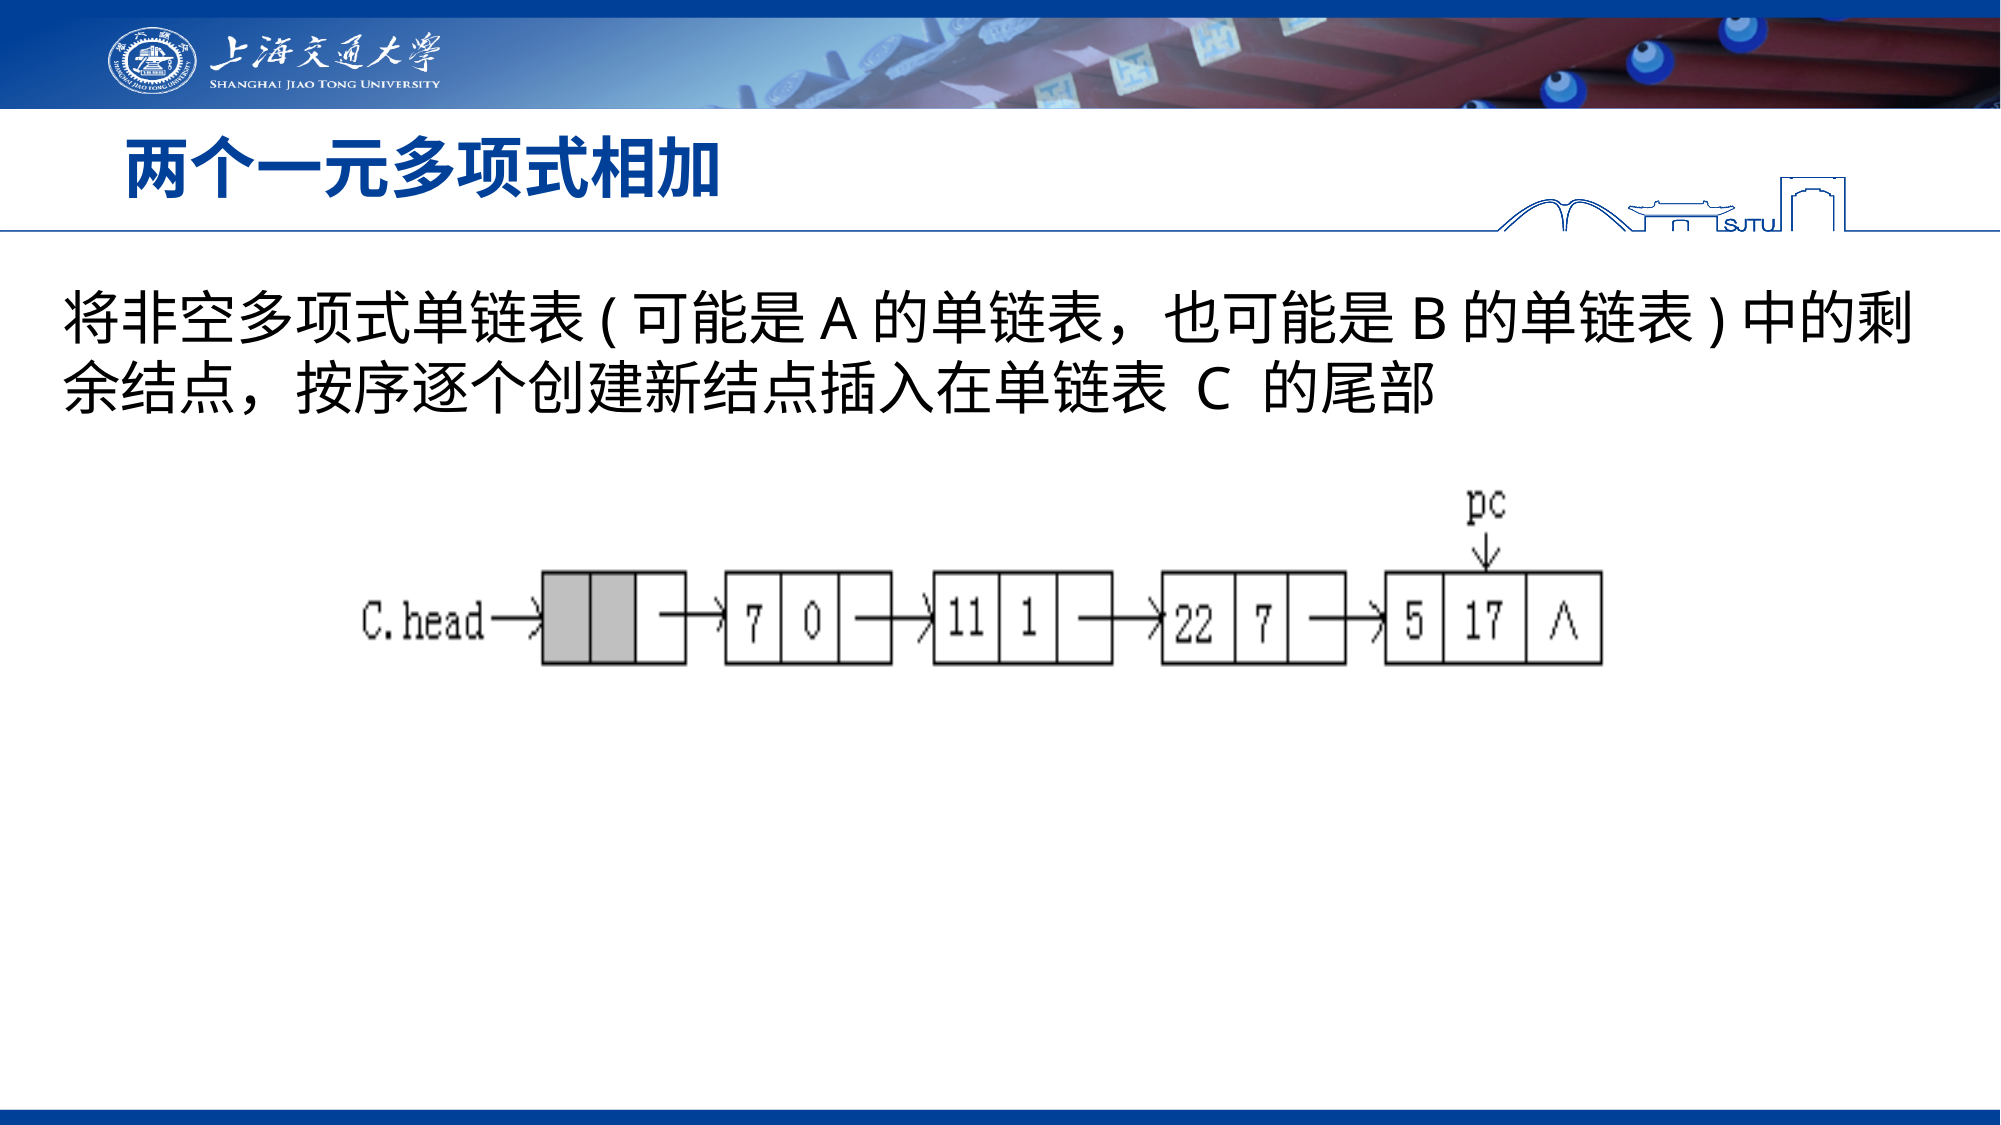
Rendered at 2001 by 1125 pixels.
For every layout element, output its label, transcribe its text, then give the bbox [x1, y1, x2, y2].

picture [0, 0, 2001, 109]
text_box 将非空多项式单链表(可能是A的单链表，也可能是B的单链表)中的剩余结点，按序逐个创建新结点插入在单链表 C 的尾部 [47, 273, 1940, 429]
picture [359, 485, 1611, 682]
title 两个一元多项式相加 [108, 123, 1940, 218]
